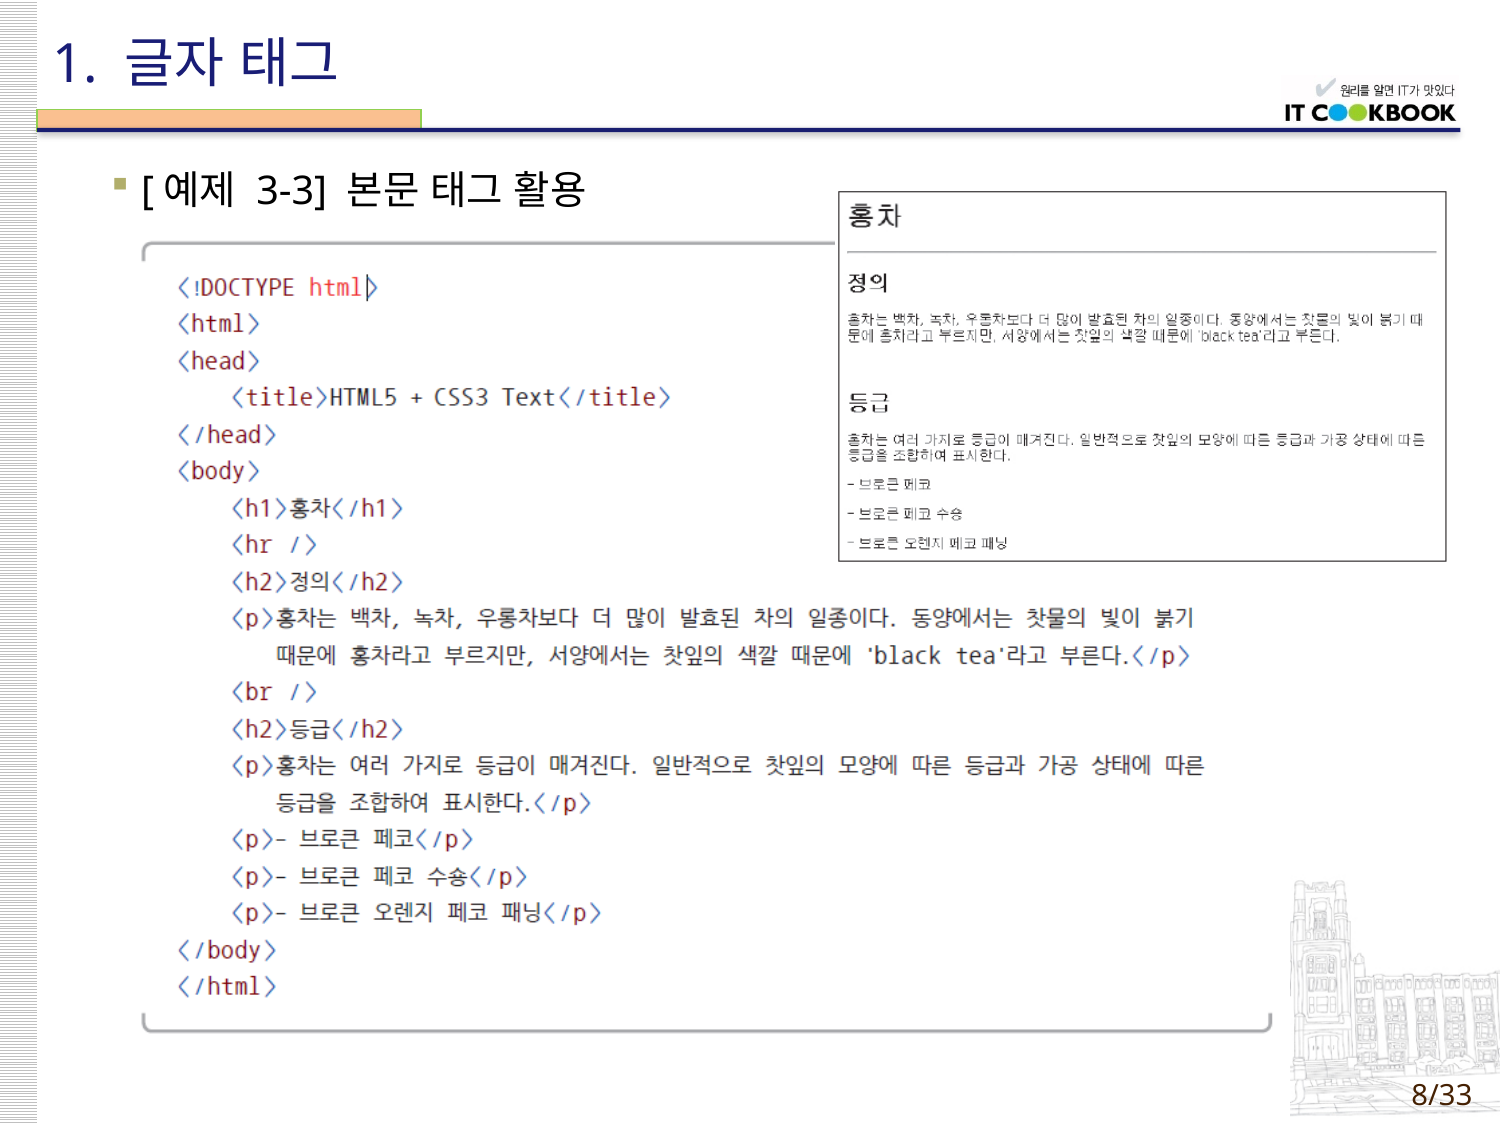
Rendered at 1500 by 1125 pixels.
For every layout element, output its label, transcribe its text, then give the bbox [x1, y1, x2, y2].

picture [1415, 1095, 1424, 1103]
picture [1290, 874, 1500, 1125]
title 1. 글자 태그 [37, 13, 1278, 109]
picture [139, 189, 1451, 1036]
list [예제 3-3] 본문 태그 활용 [37, 152, 1463, 1091]
picture [1281, 75, 1459, 123]
